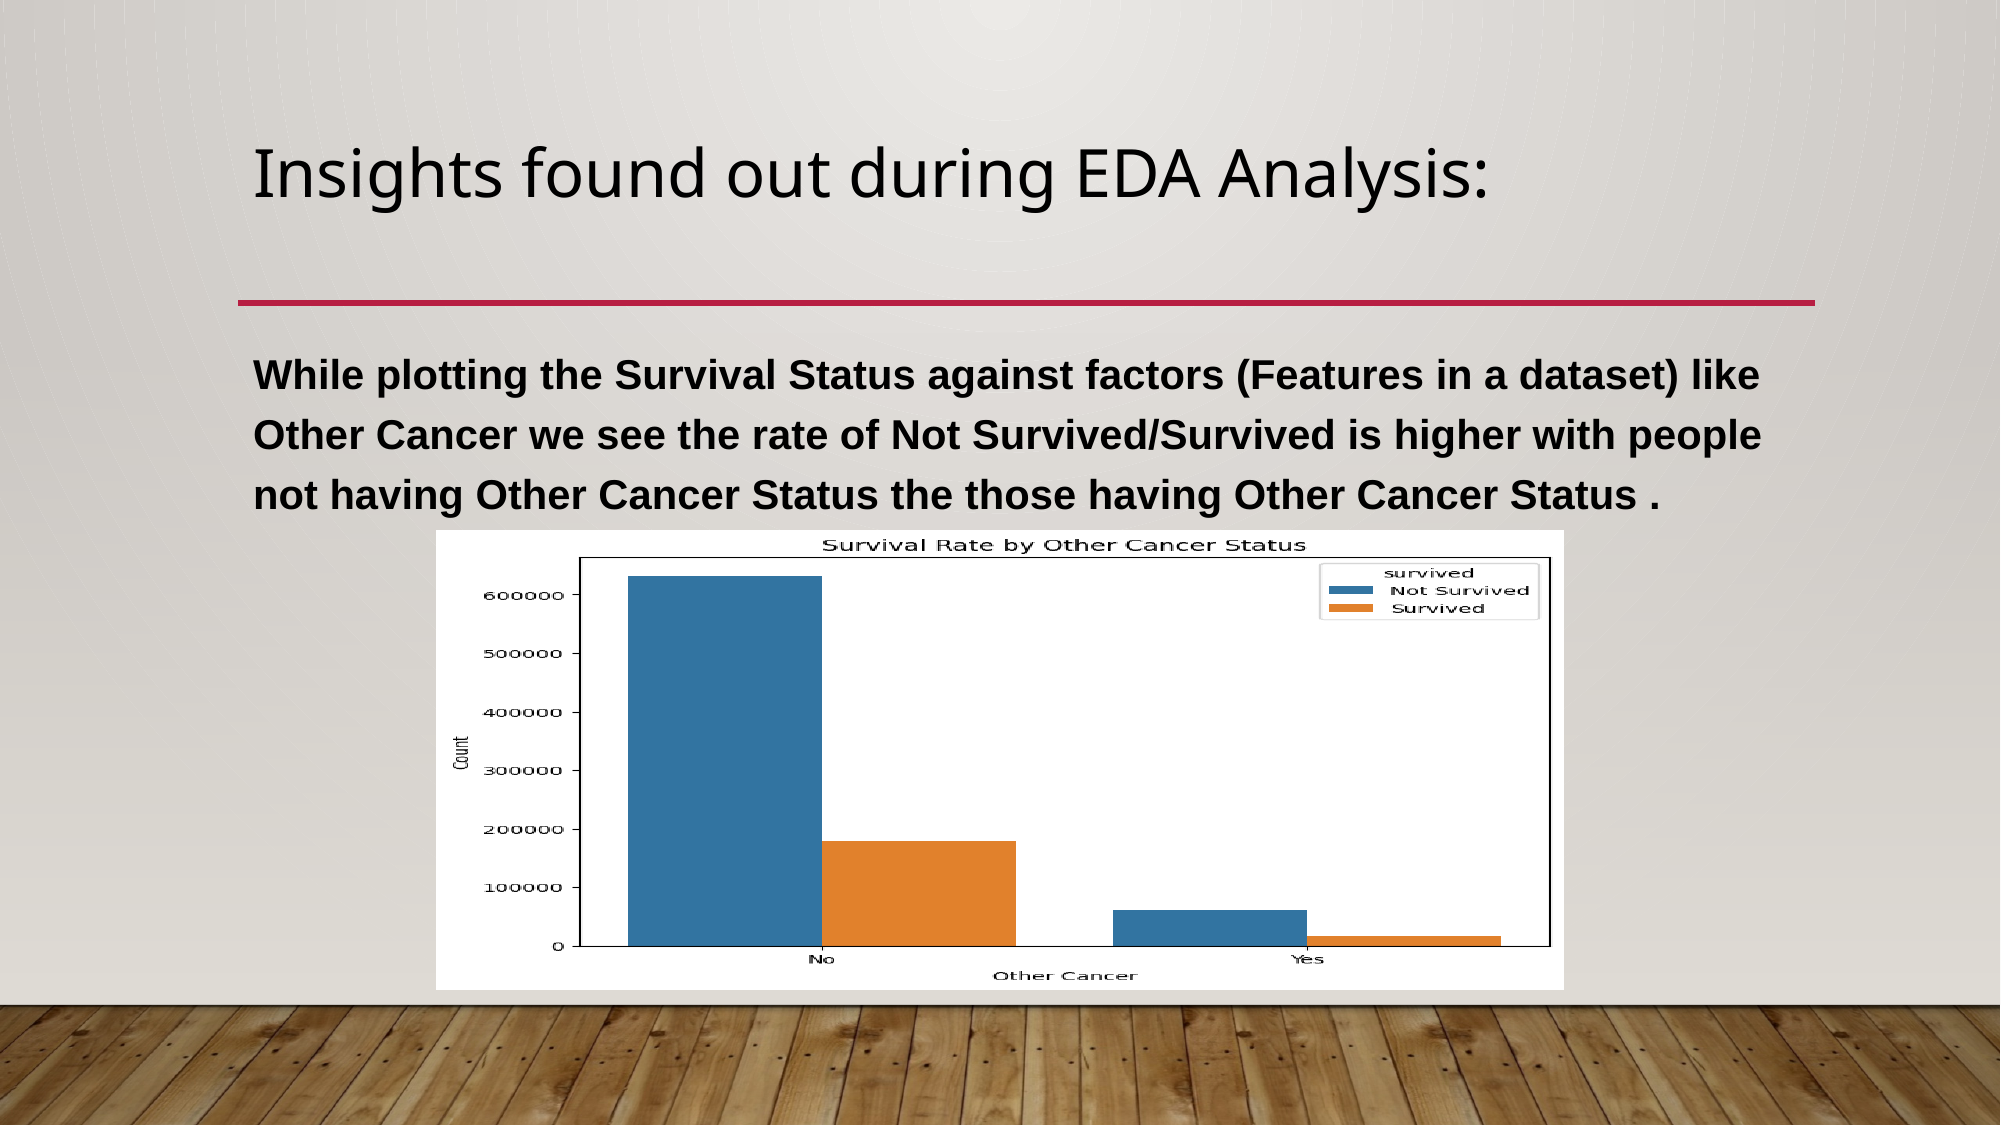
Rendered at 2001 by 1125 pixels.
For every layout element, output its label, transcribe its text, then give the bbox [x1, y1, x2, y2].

picture [436, 530, 1564, 991]
title Insights found out during EDA Analysis: [238, 131, 1814, 305]
picture [0, 1005, 2000, 1125]
list While plotting the Survival Status against factors (Features in a dataset) like Other Cancer we see the rate of Not Survived/Survived is higher with people not having Other Cancer Status the those having Other Cancer Status . [238, 330, 1814, 897]
